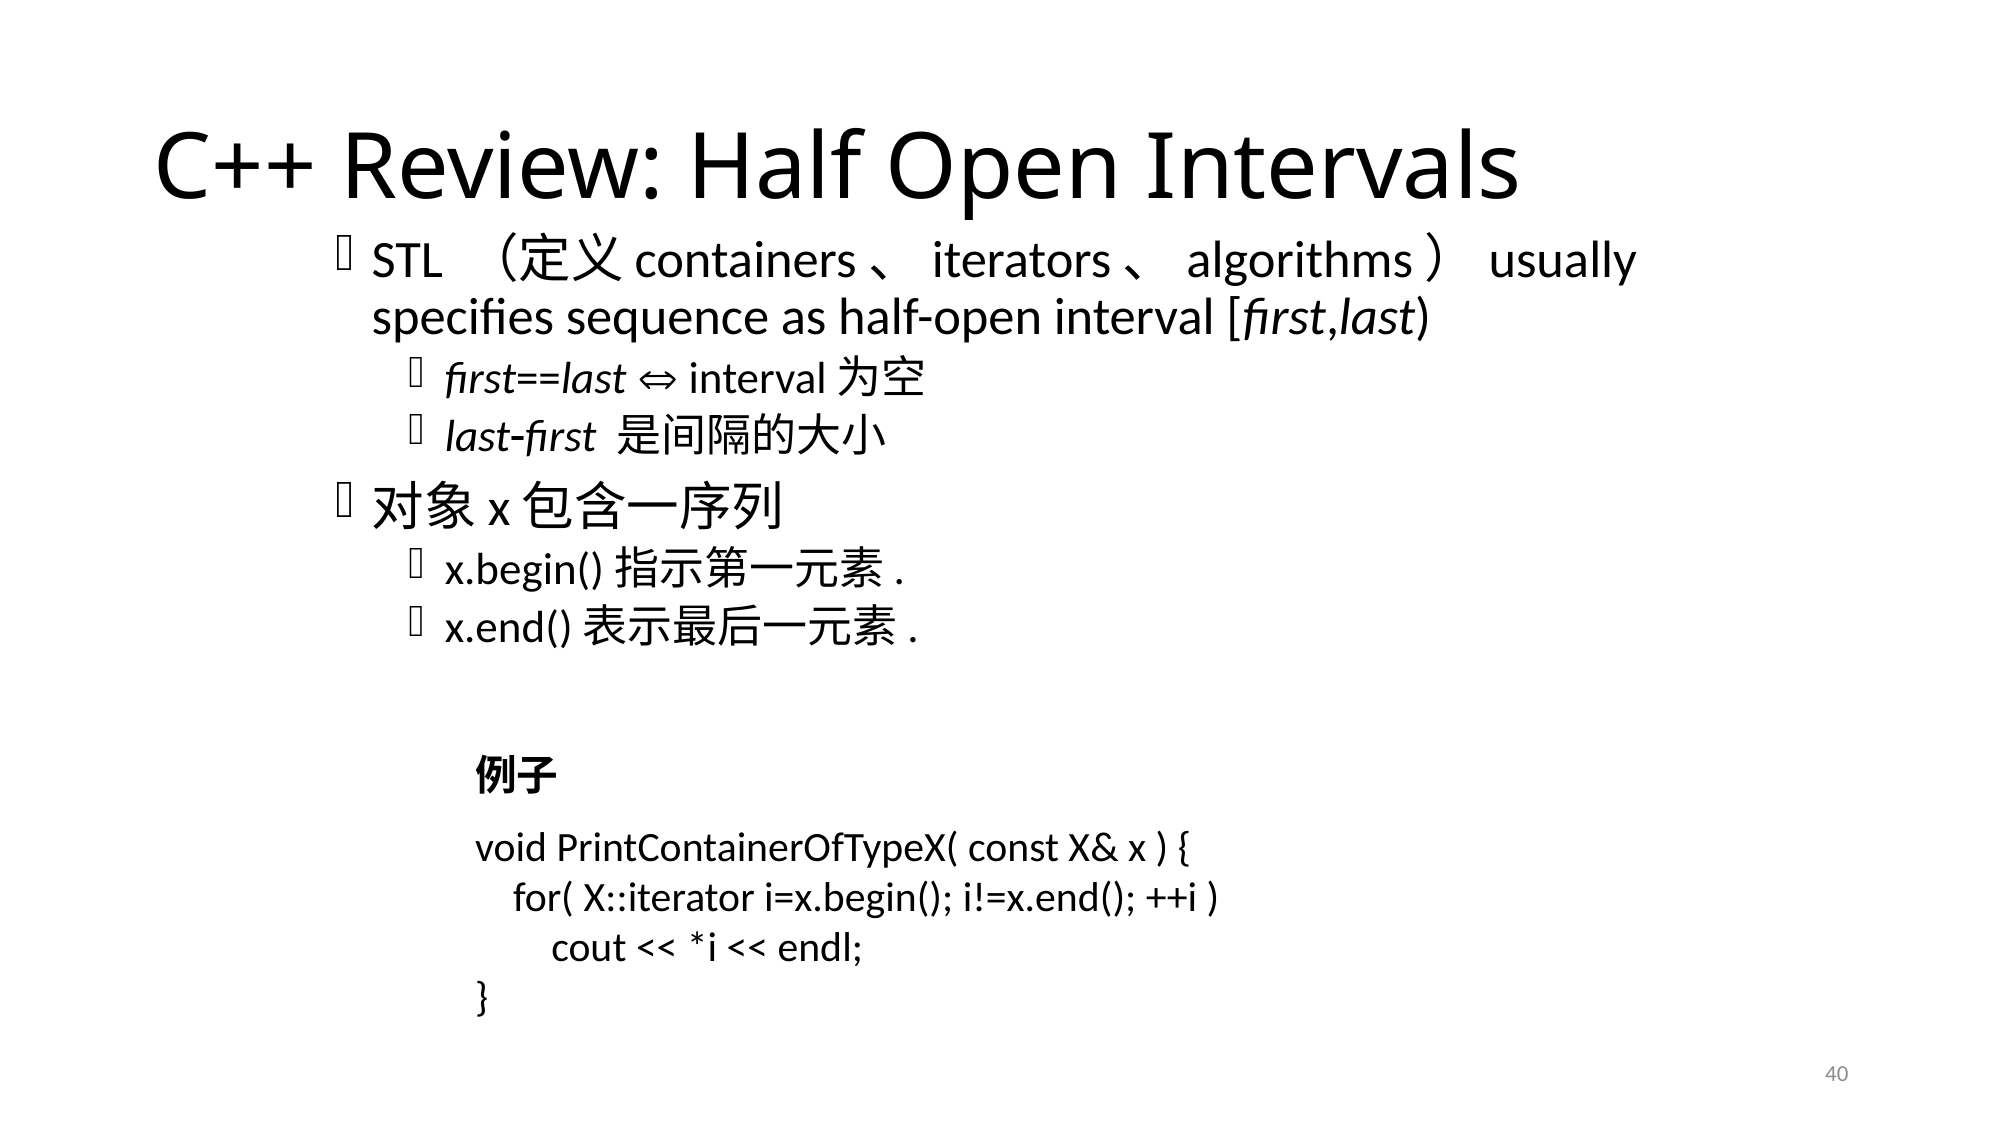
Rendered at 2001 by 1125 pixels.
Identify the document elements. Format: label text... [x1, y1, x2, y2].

slide_number 40 [1413, 1042, 1864, 1103]
title C++ Review: Half Open Intervals [138, 60, 1864, 278]
list STL （定义containers、iterators、algorithms）usually specifies sequence as half-open interval [first,last) first==last  interval为空 lastfirst 是间隔的大小 对象x包含一序列 x.begin()指示第一元素. x.end()表示最后一元素. [320, 224, 1657, 713]
text_box 例子 void PrintContainerOfTypeX( const X& x ) { for( X::iterator i=x.begin(); i!=x.end(); ++i ) cout << *i << endl; } [460, 741, 1554, 1027]
